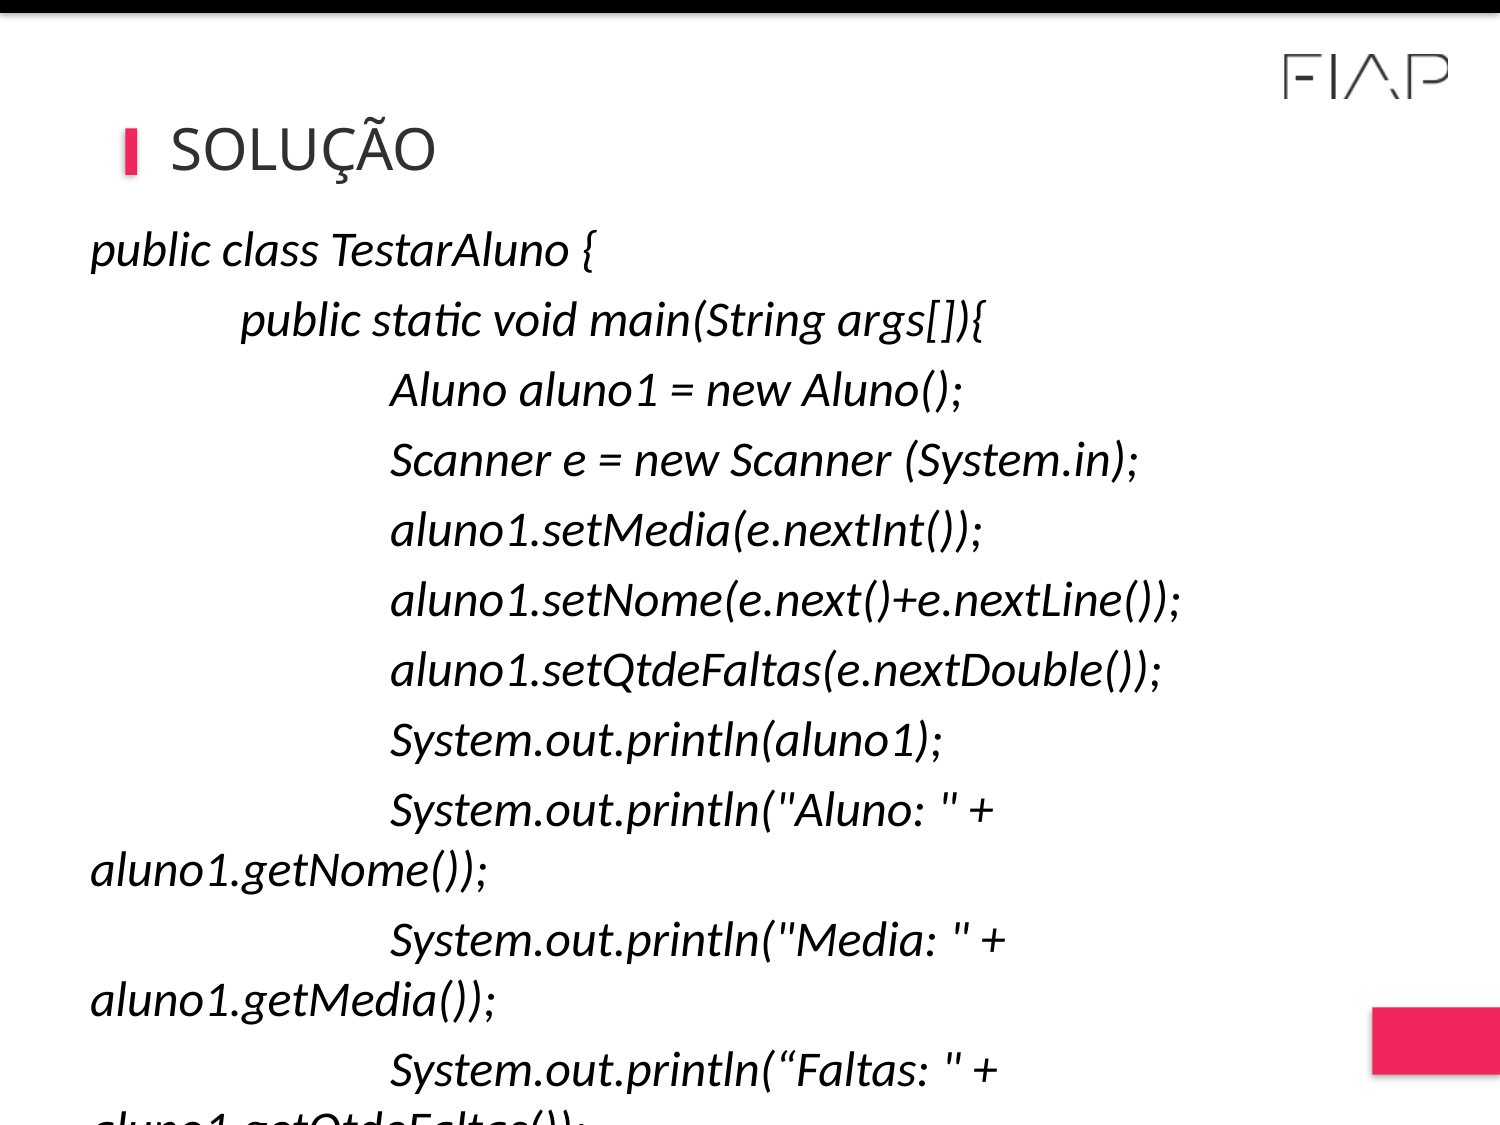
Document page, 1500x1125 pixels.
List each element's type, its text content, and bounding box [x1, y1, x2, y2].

picture [1283, 53, 1449, 99]
text_box [0, 0, 1500, 14]
text_box SOLUÇÃO [155, 112, 1364, 191]
list public class TestarAluno { public static void main(String args[]){ Aluno aluno1 = new Aluno(); Scanner e = new Scanner (System.in); aluno1.setMedia(e.nextInt()); aluno1.setNome(e.next()+e.nextLine()); aluno1.setQtdeFaltas(e.nextDouble()); System.out.println(aluno1); System.out.println("Aluno: " + aluno1.getNome()); System.out.println("Media: " + aluno1.getMedia()); System.out.println(“Faltas: " + aluno1.getQtdeFaltas()); } } [75, 209, 1373, 952]
text_box [1372, 1007, 1500, 1075]
text_box [125, 128, 138, 176]
